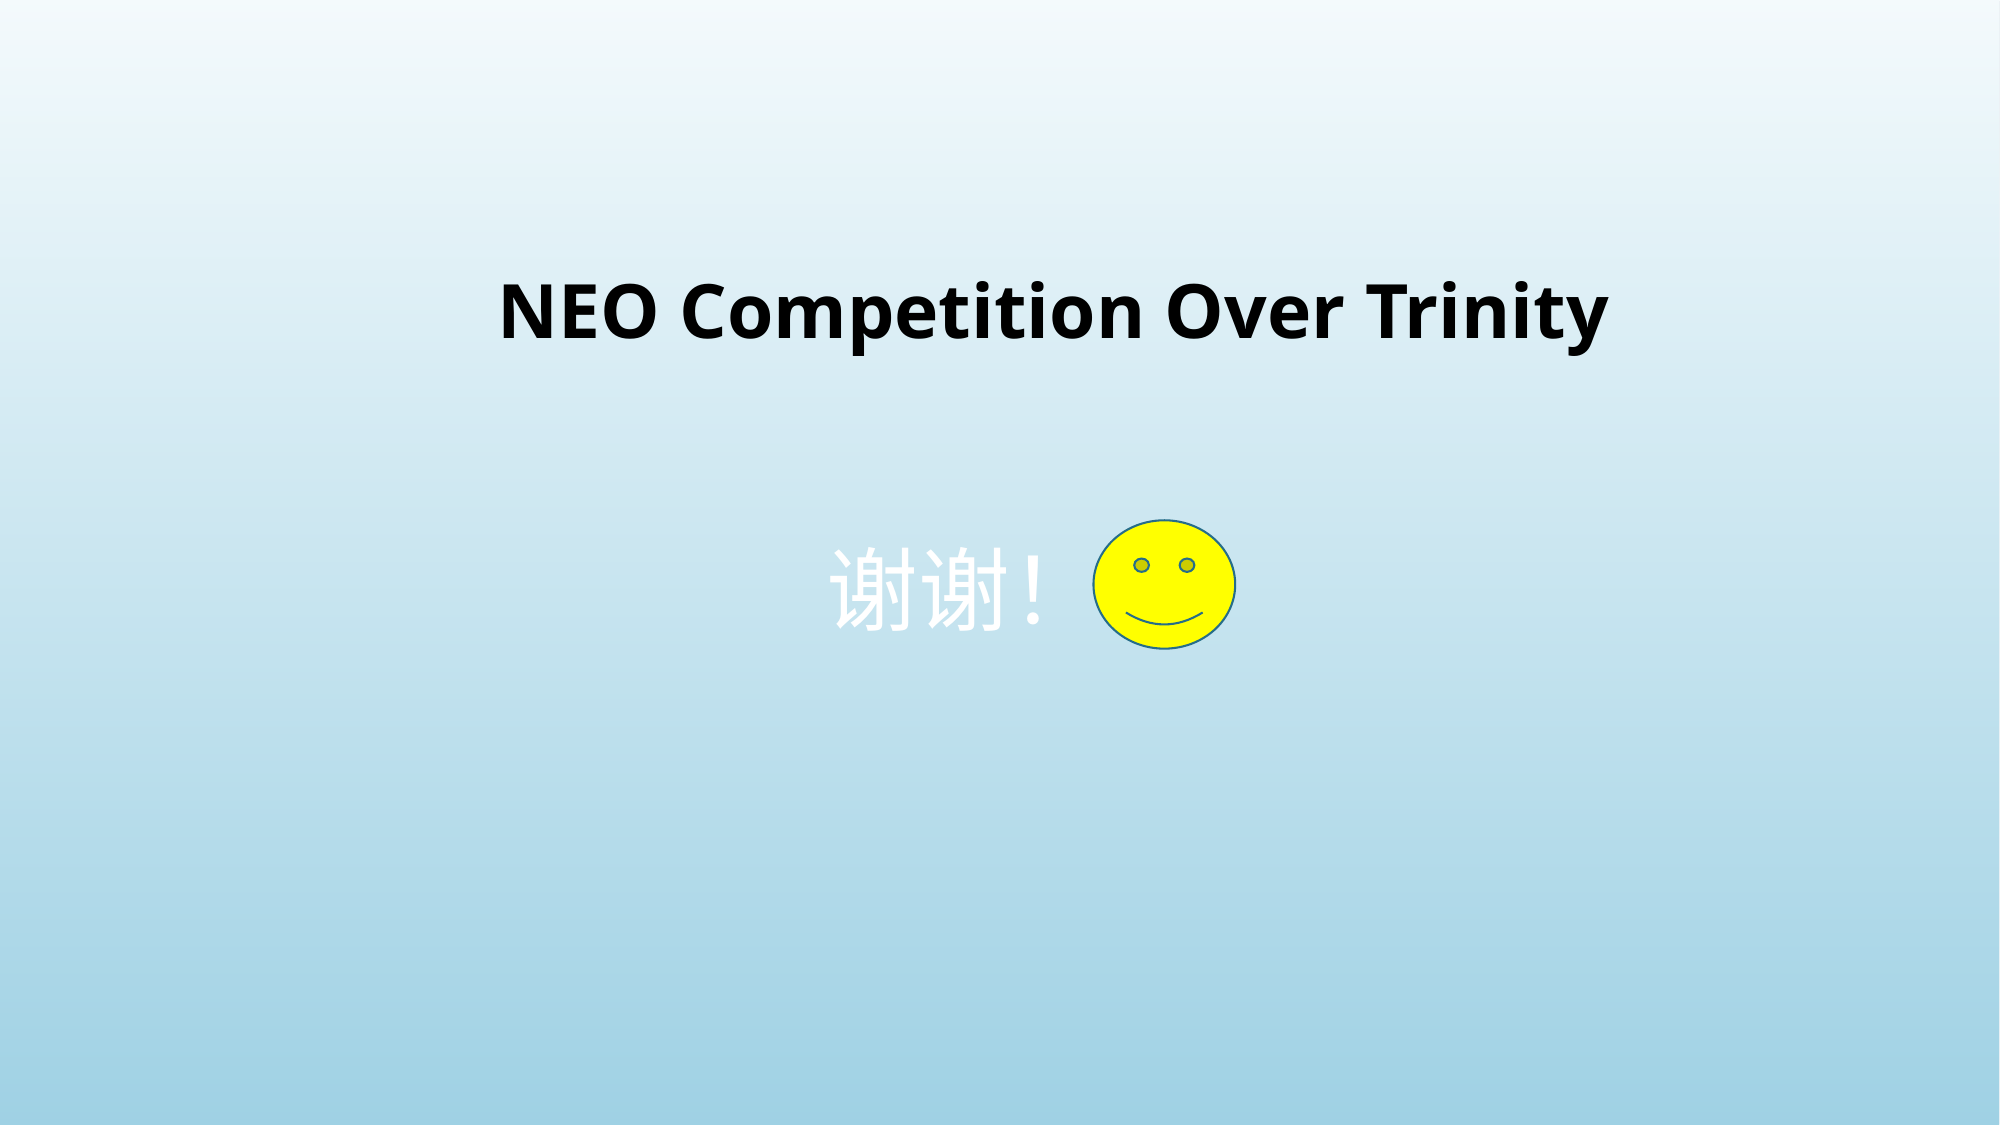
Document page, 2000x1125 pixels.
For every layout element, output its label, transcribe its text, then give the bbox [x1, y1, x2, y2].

text_box 谢谢！ [812, 512, 1100, 663]
text_box [1092, 519, 1237, 650]
text_box NEO Competition Over Trinity [416, 187, 1692, 429]
